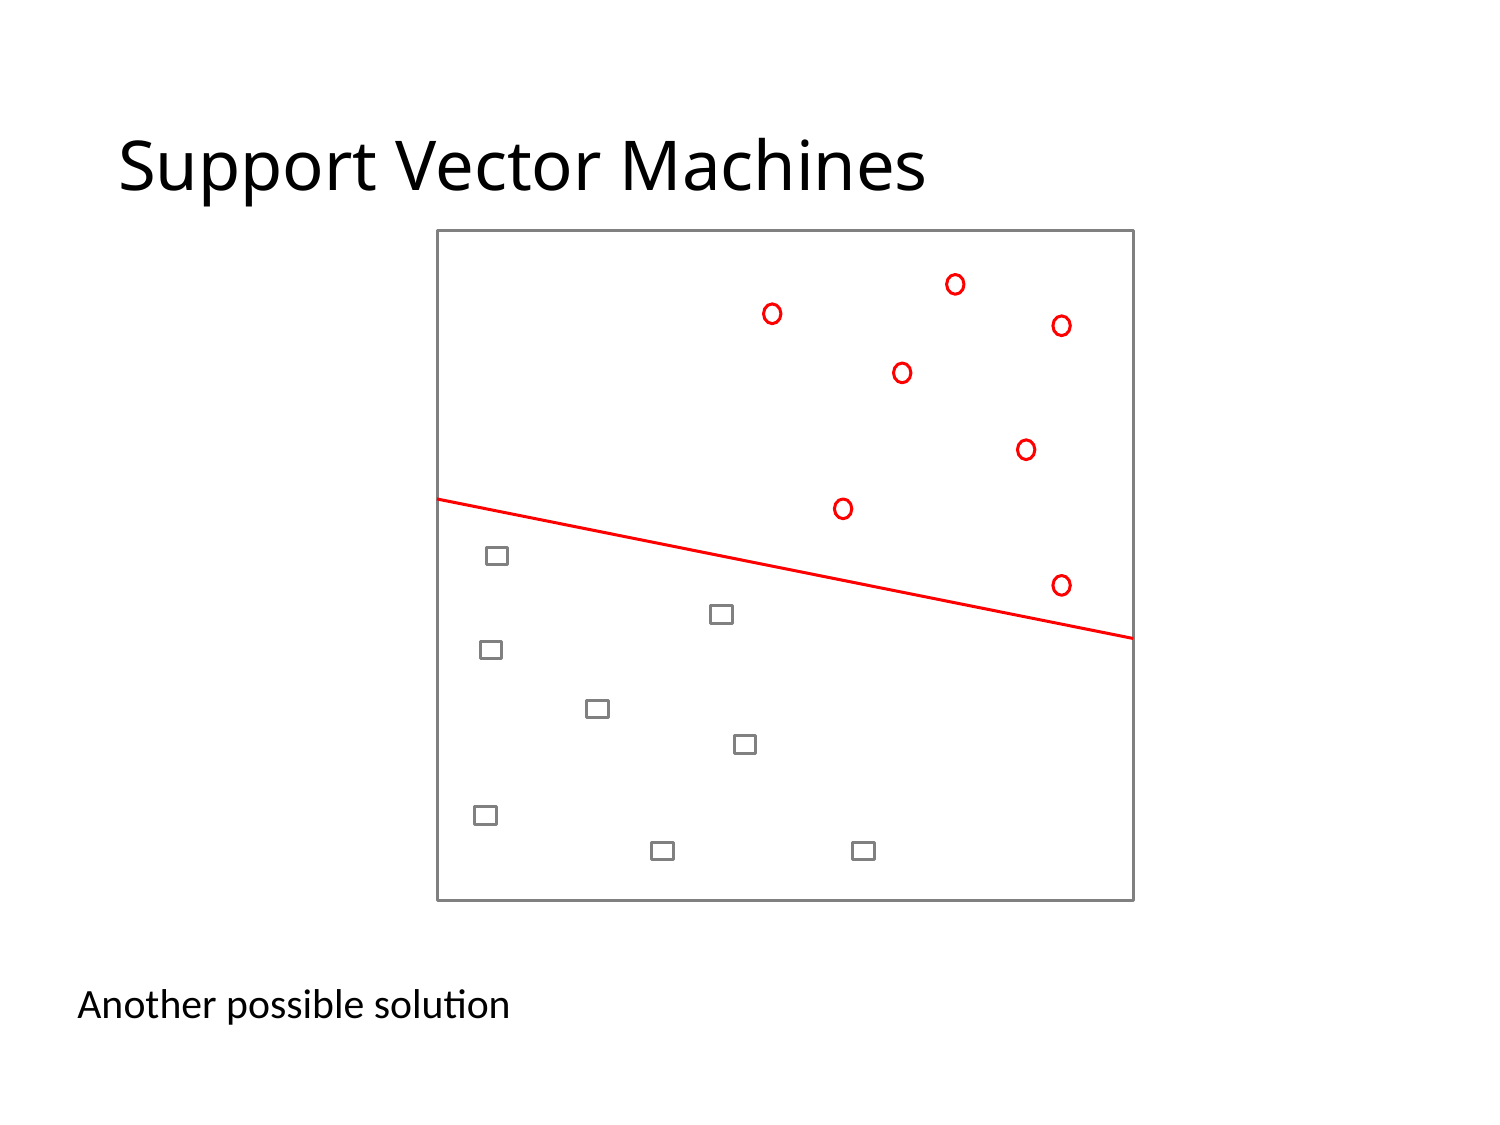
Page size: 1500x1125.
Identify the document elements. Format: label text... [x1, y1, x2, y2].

text_box Another possible solution [62, 974, 1463, 1040]
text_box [436, 230, 1134, 901]
title Support Vector Machines [103, 59, 1397, 278]
